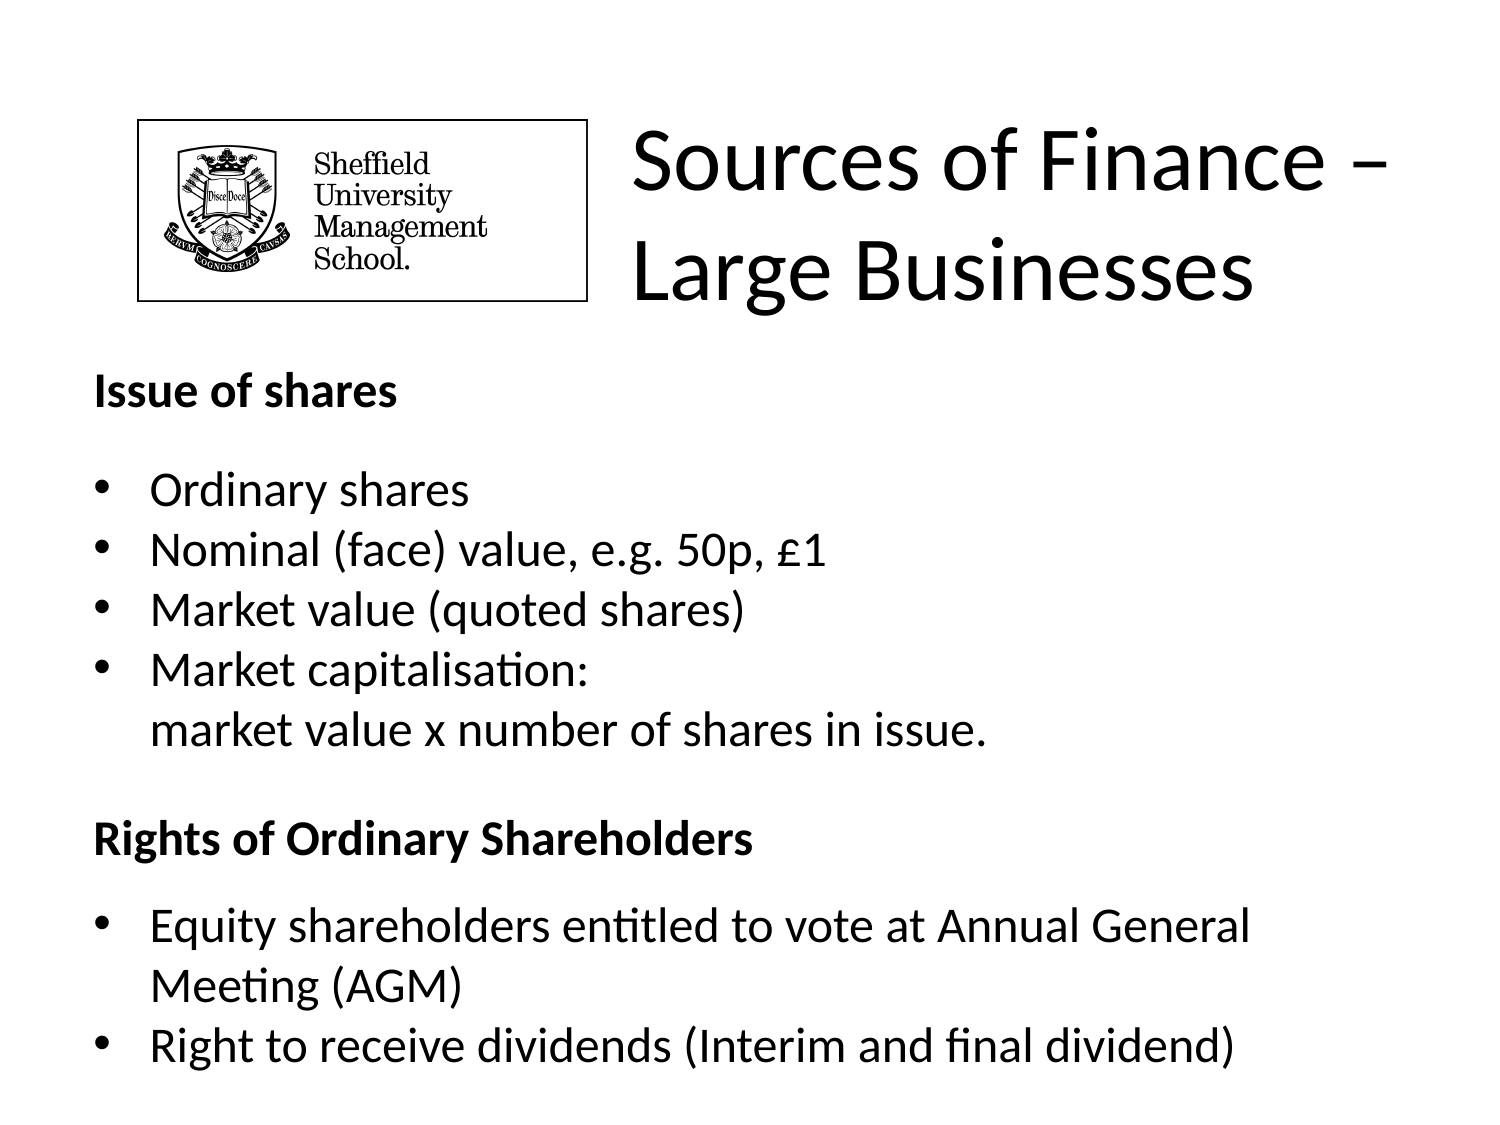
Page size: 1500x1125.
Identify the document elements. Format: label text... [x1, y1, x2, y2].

text_box Rights of Ordinary Shareholders [78, 742, 1289, 885]
text_box Ordinary shares Nominal (face) value, e.g. 50p, £1 Market value (quoted shares) Market capitalisation: market value x number of shares in issue. [78, 448, 1436, 764]
picture [137, 119, 588, 293]
text_box Equity shareholders entitled to vote at Annual General Meeting (AGM) Right to receive dividends (Interim and final dividend) [78, 885, 1404, 1081]
text_box Sources of Finance –Large Businesses [616, 114, 1422, 303]
title Issue of shares [78, 293, 1289, 448]
